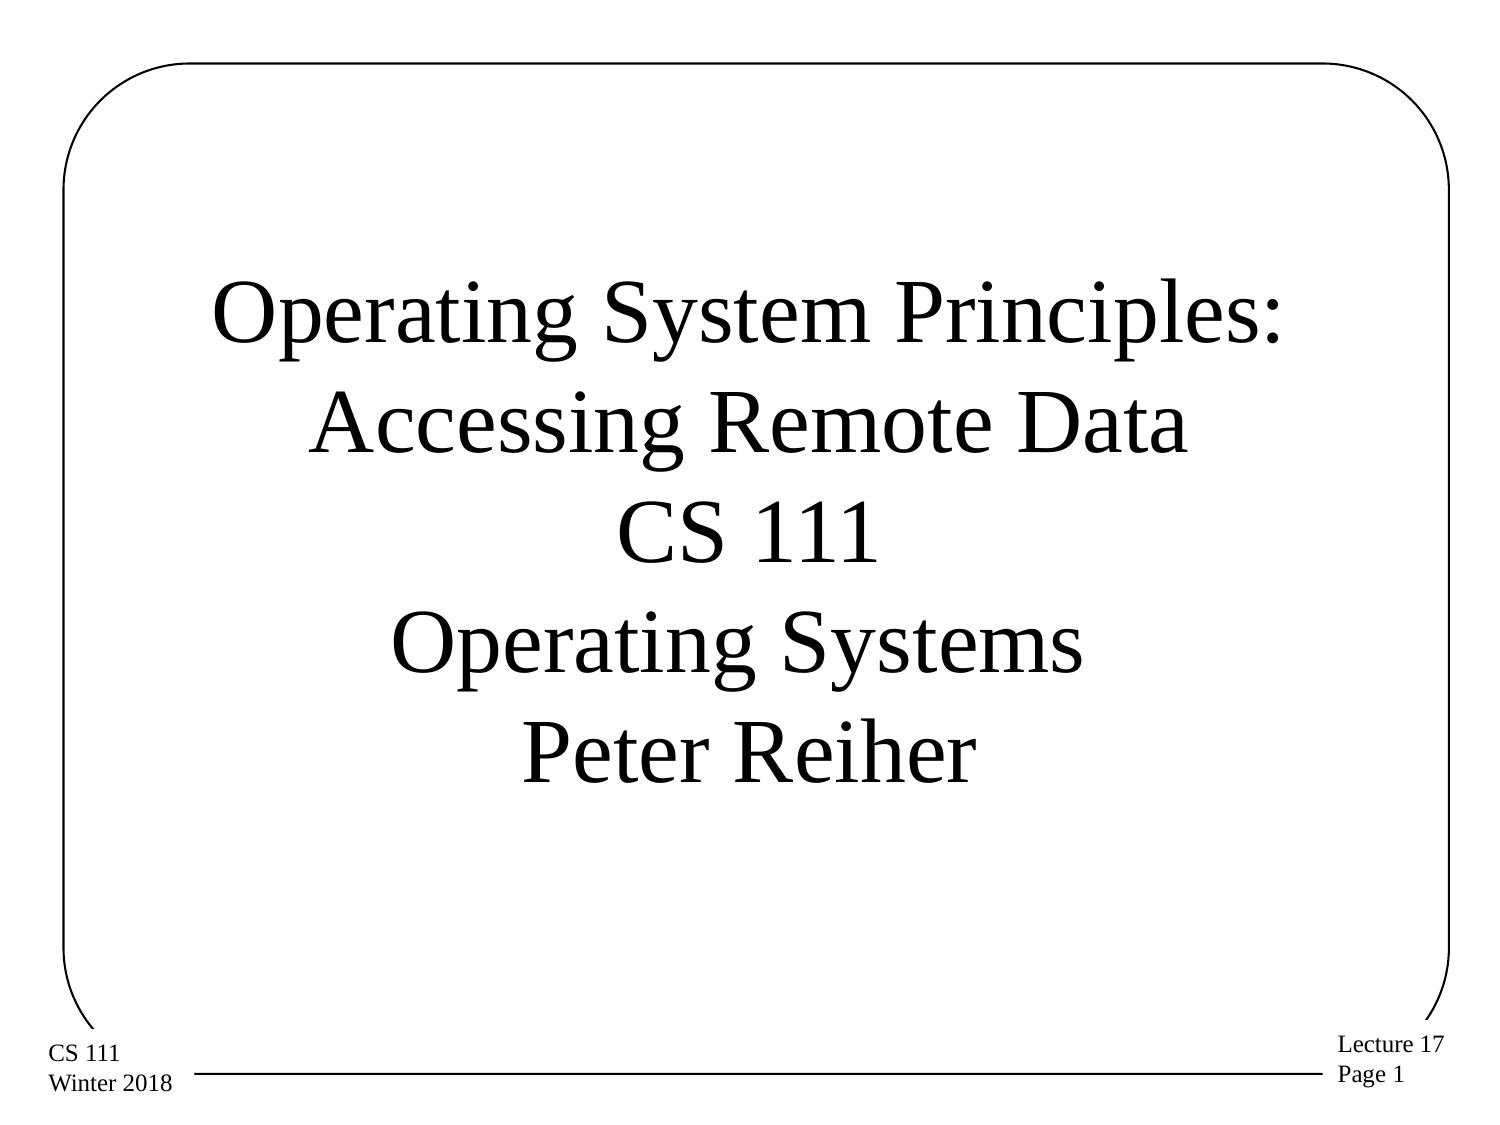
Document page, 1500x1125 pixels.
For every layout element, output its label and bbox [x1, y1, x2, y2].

list [74, 389, 1426, 1125]
